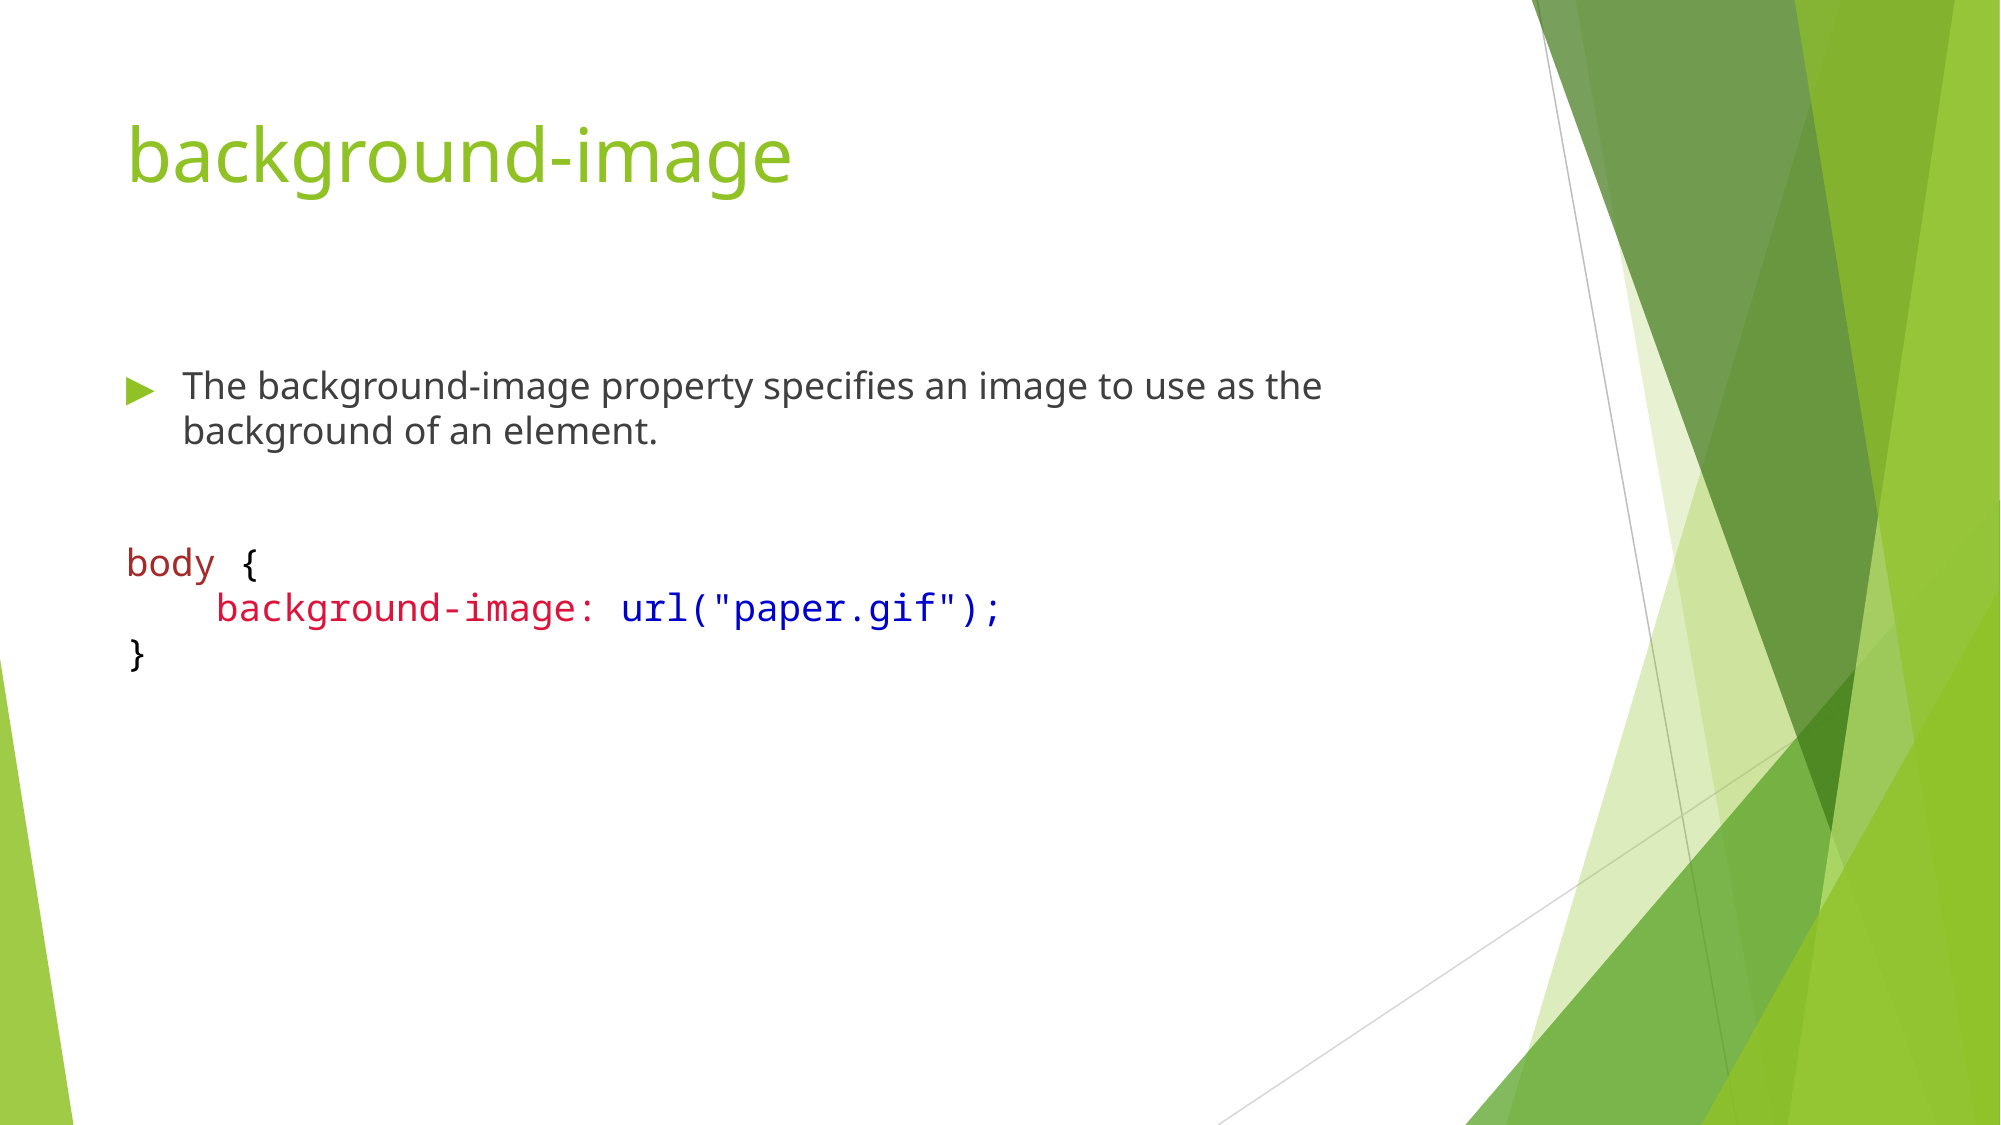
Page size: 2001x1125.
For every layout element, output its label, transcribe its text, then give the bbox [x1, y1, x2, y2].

title background-image [111, 99, 1522, 317]
list The background-image property specifies an image to use as the background of an element. body { background-image: url("paper.gif"); } [111, 354, 1522, 992]
